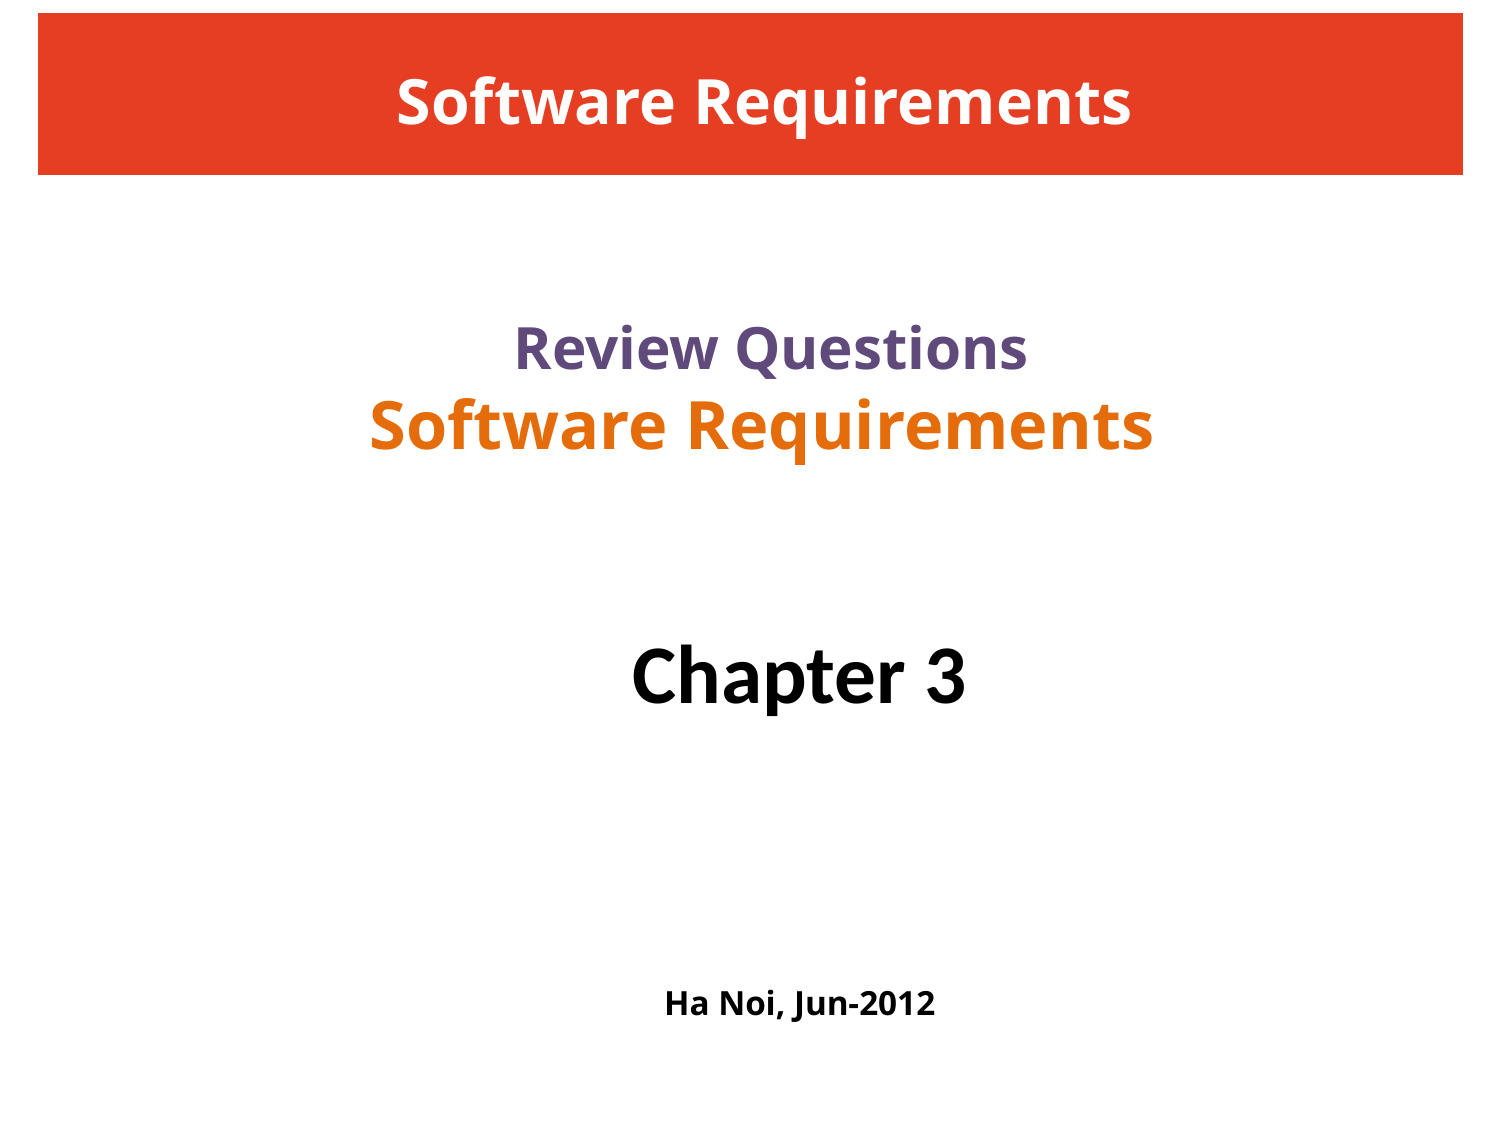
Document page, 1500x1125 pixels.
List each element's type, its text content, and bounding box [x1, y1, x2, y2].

table_header Software Requirements [38, 13, 1463, 175]
text_box Ha Noi, Jun-2012 [274, 974, 1325, 1038]
subtitle Chapter 3 [174, 612, 1425, 988]
